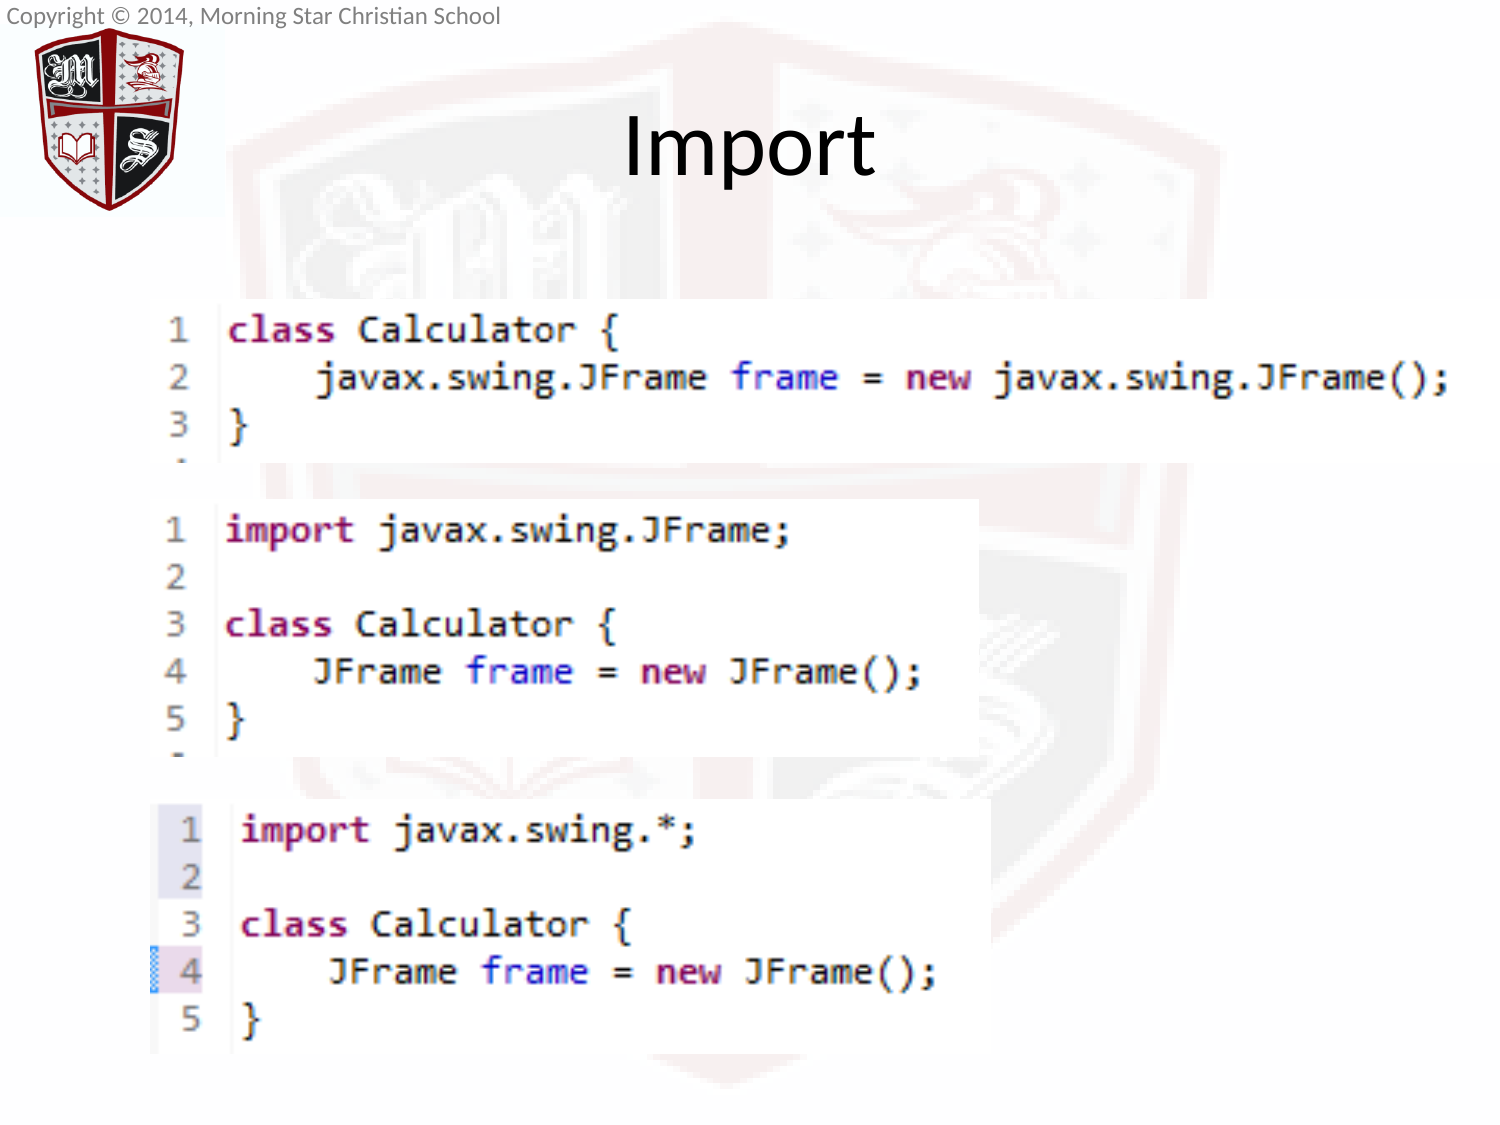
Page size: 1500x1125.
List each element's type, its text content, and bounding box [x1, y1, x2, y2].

picture [149, 299, 1500, 463]
title Import [75, 45, 1425, 233]
picture [149, 499, 979, 757]
picture [0, 24, 225, 217]
picture [149, 799, 991, 1054]
